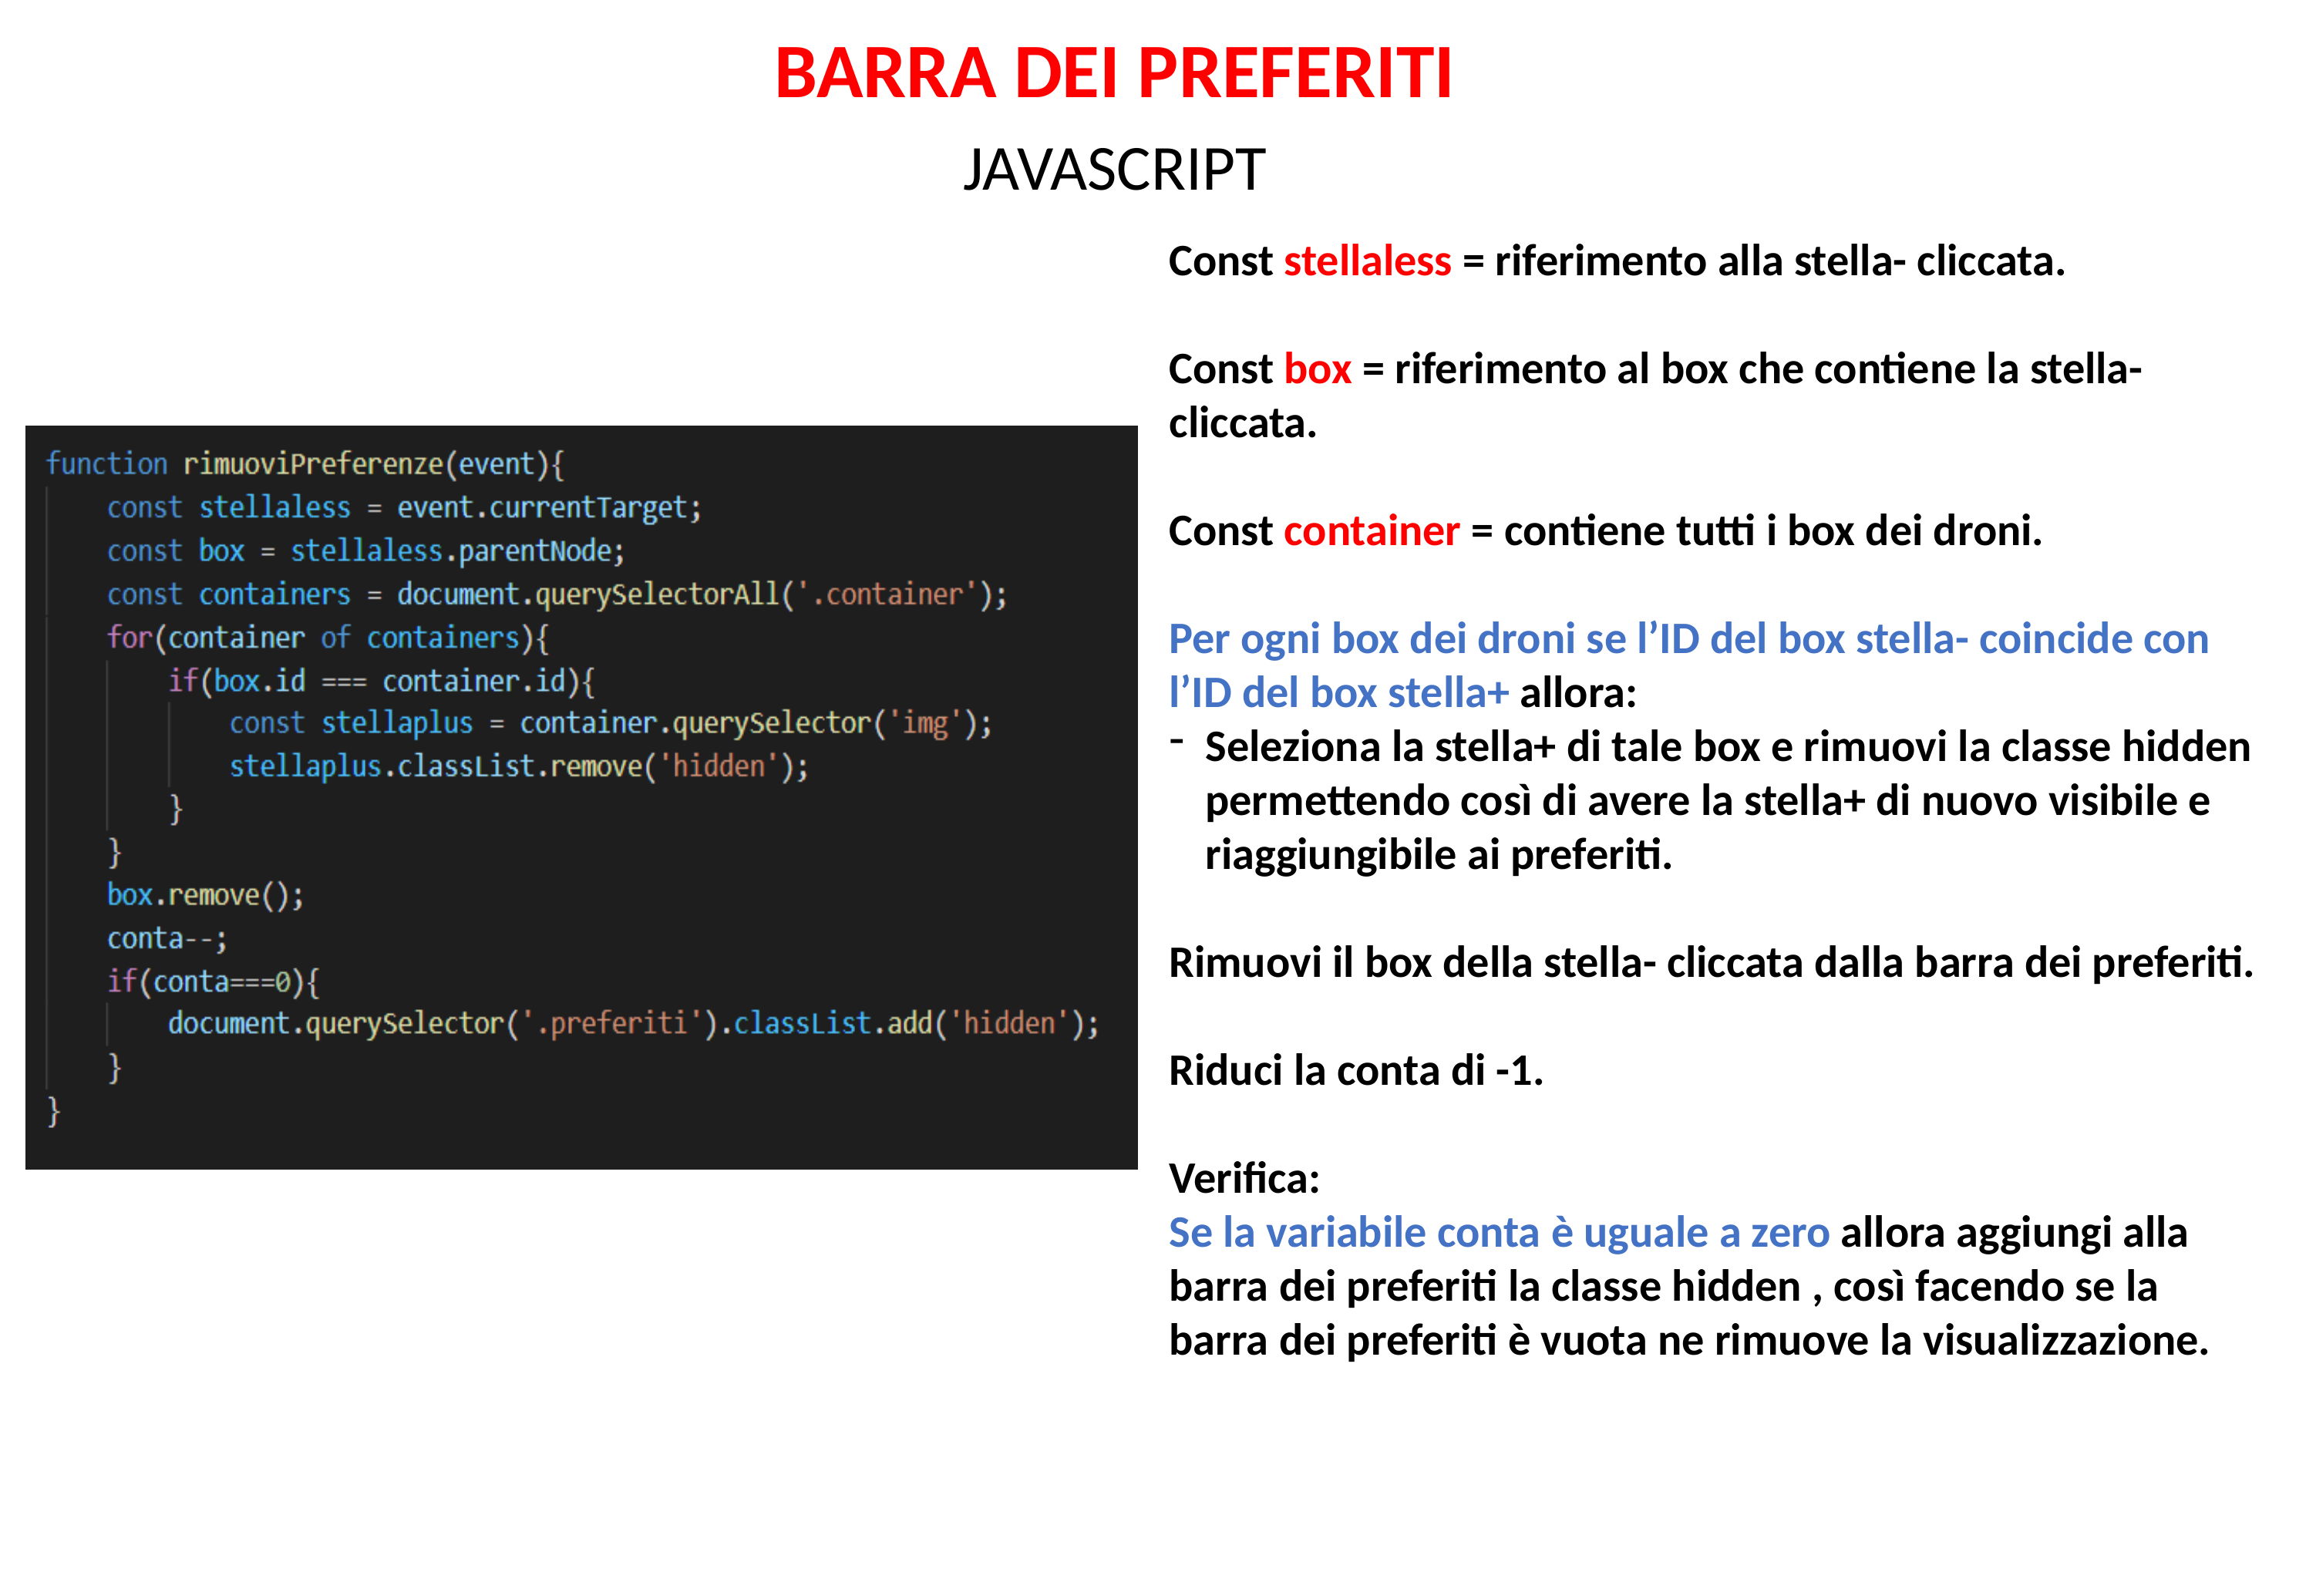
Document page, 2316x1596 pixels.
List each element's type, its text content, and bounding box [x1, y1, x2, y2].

text_box BARRA DEI PREFERITI [348, 15, 1882, 120]
text_box JAVASCRIPT [439, 120, 1791, 209]
text_box Const stellaless = riferimento alla stella- cliccata. Const box = riferimento al box che contiene la stella- cliccata. Const container = contiene tutti i box dei droni. Per ogni box dei droni se l’ID del box stella- coincide con l’ID del box stella+ allora: Seleziona la stella+ di tale box e rimuovi la classe hidden permettendo così di avere la stella+ di nuovo visibile e riaggiungibile ai preferiti. Rimuovi il box della stella- cliccata dalla barra dei preferiti. Riduci la conta di -1. Verifica: Se la variabile conta è uguale a zero allora aggiungi alla barra dei preferiti la classe hidden , così facendo se la barra dei preferiti è vuota ne rimuove la visualizzazione. [1157, 225, 2270, 1370]
picture [25, 426, 1138, 1170]
